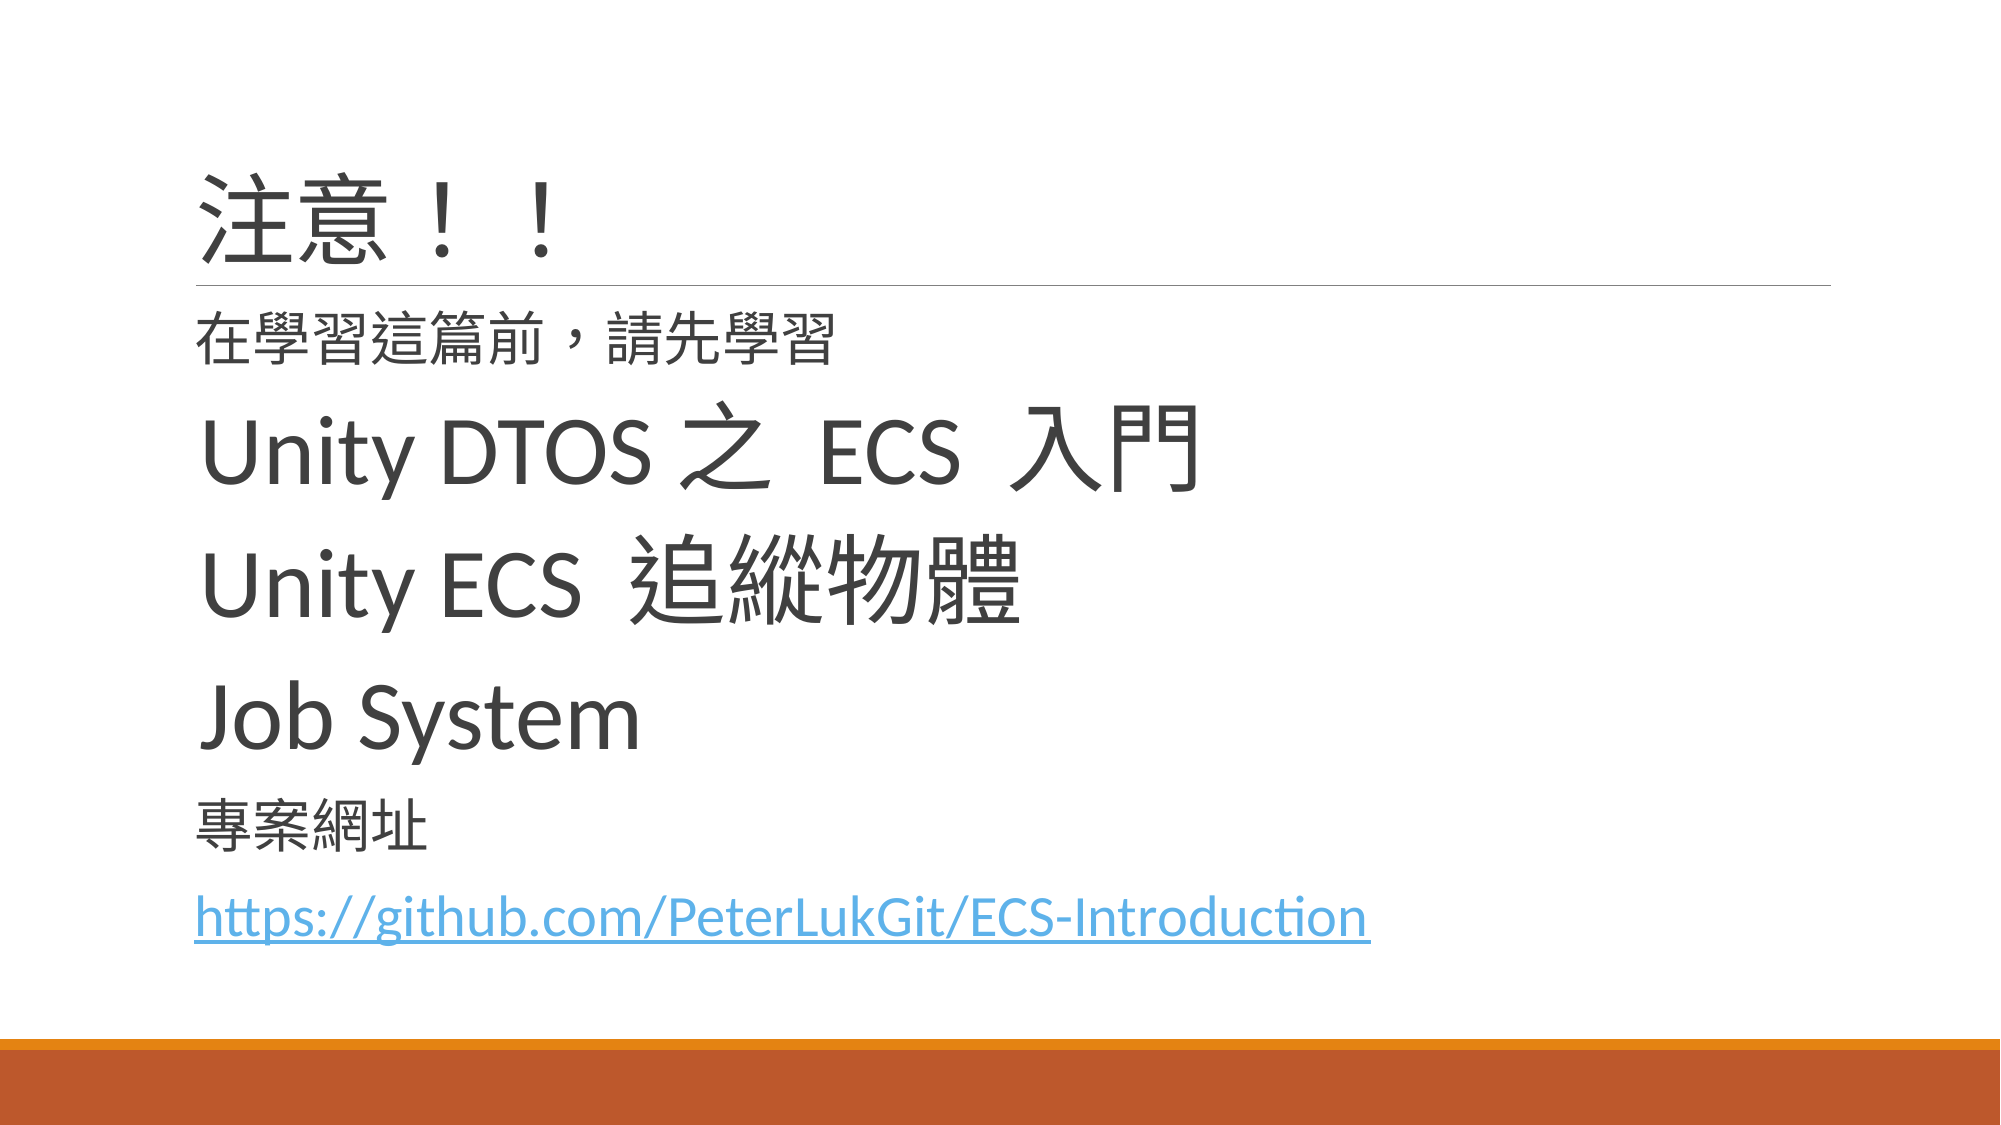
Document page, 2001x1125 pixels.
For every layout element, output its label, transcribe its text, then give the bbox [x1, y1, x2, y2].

title 注意！！ [180, 47, 1830, 285]
list 在學習這篇前，請先學習 Unity DTOS之 ECS 入門 Unity ECS 追縱物體 Job System 專案網址 https://github.com/PeterLukGit/ECS-Introduction [180, 302, 1830, 963]
